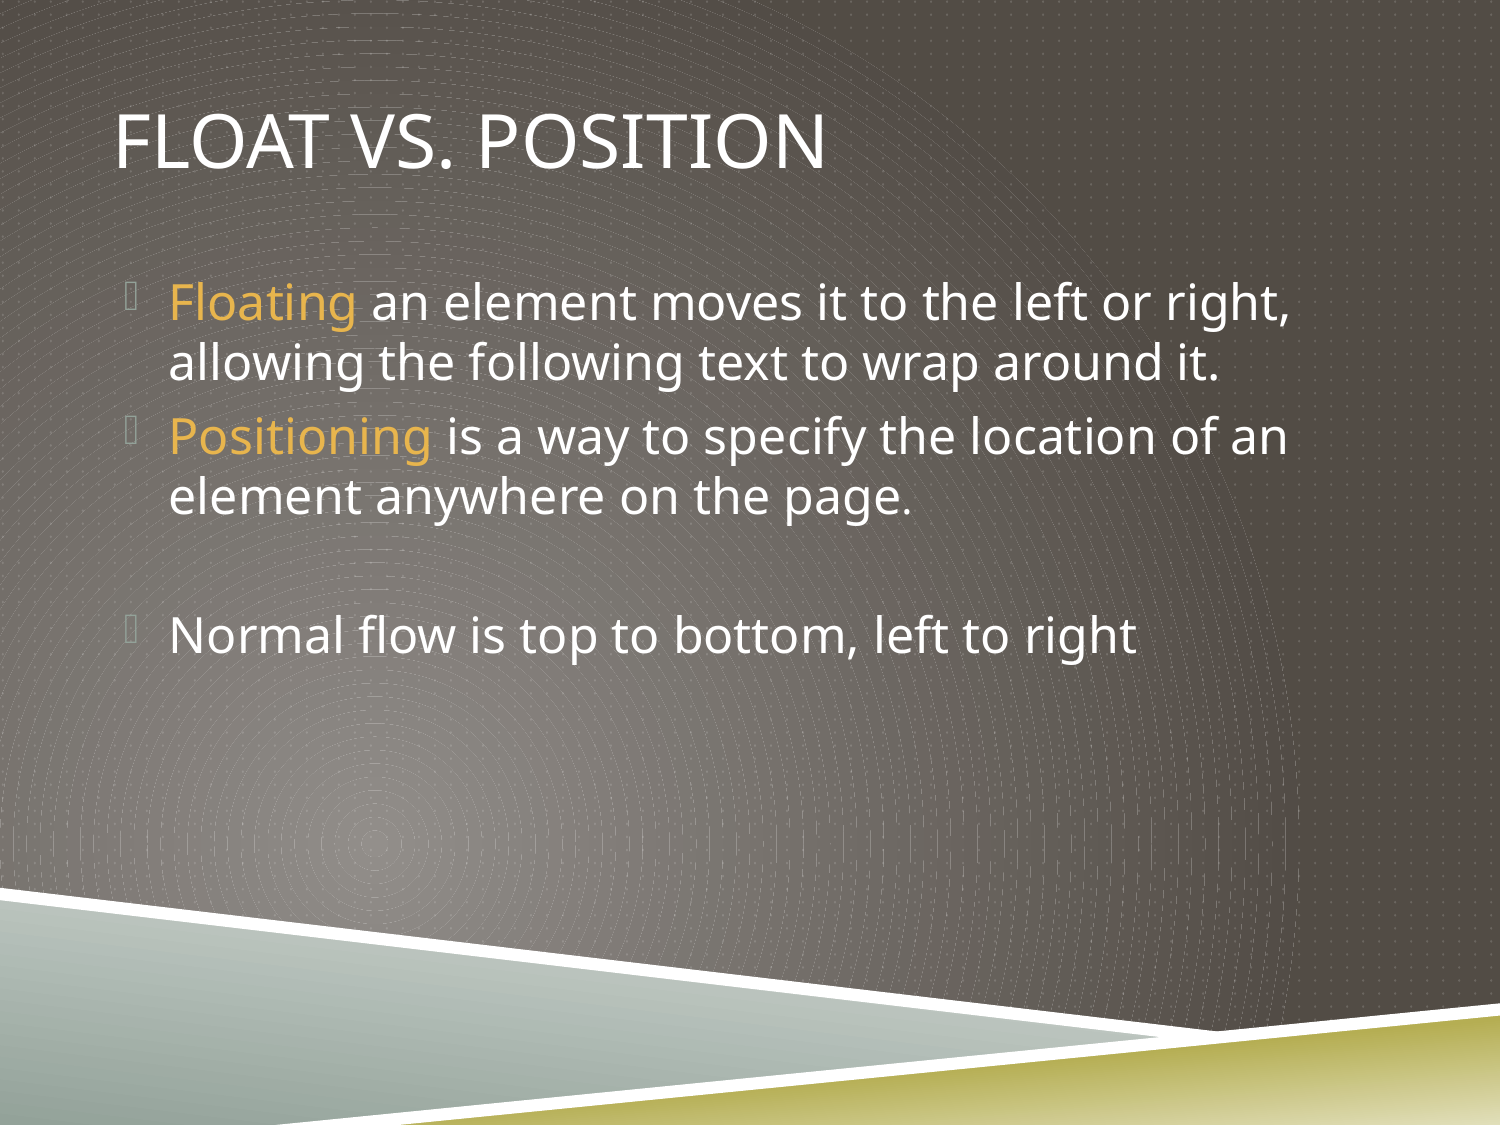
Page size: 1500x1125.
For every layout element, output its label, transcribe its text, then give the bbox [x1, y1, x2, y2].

title Float vs. position [112, 45, 1388, 233]
list Floating an element moves it to the left or right, allowing the following text to wrap around it. Positioning is a way to specify the location of an element anywhere on the page. Normal flow is top to bottom, left to right [112, 262, 1388, 875]
